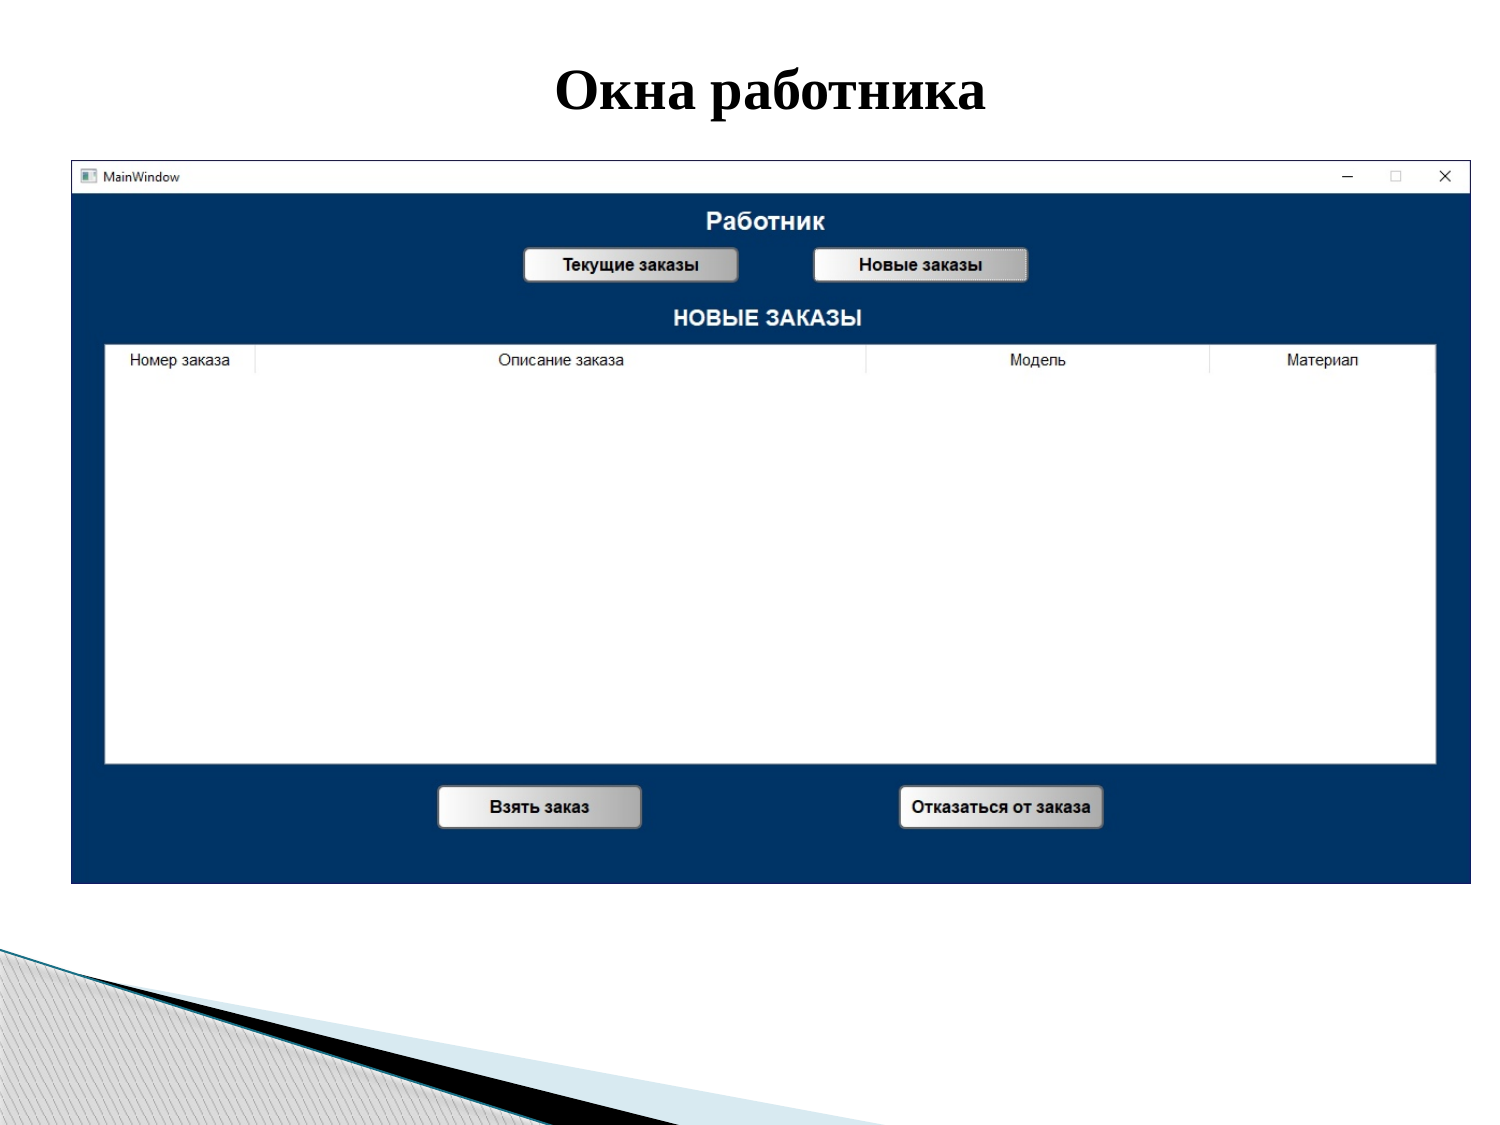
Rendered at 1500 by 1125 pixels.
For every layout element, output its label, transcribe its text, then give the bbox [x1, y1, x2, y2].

picture [70, 160, 1471, 884]
text_box Окна работника [540, 43, 1002, 129]
